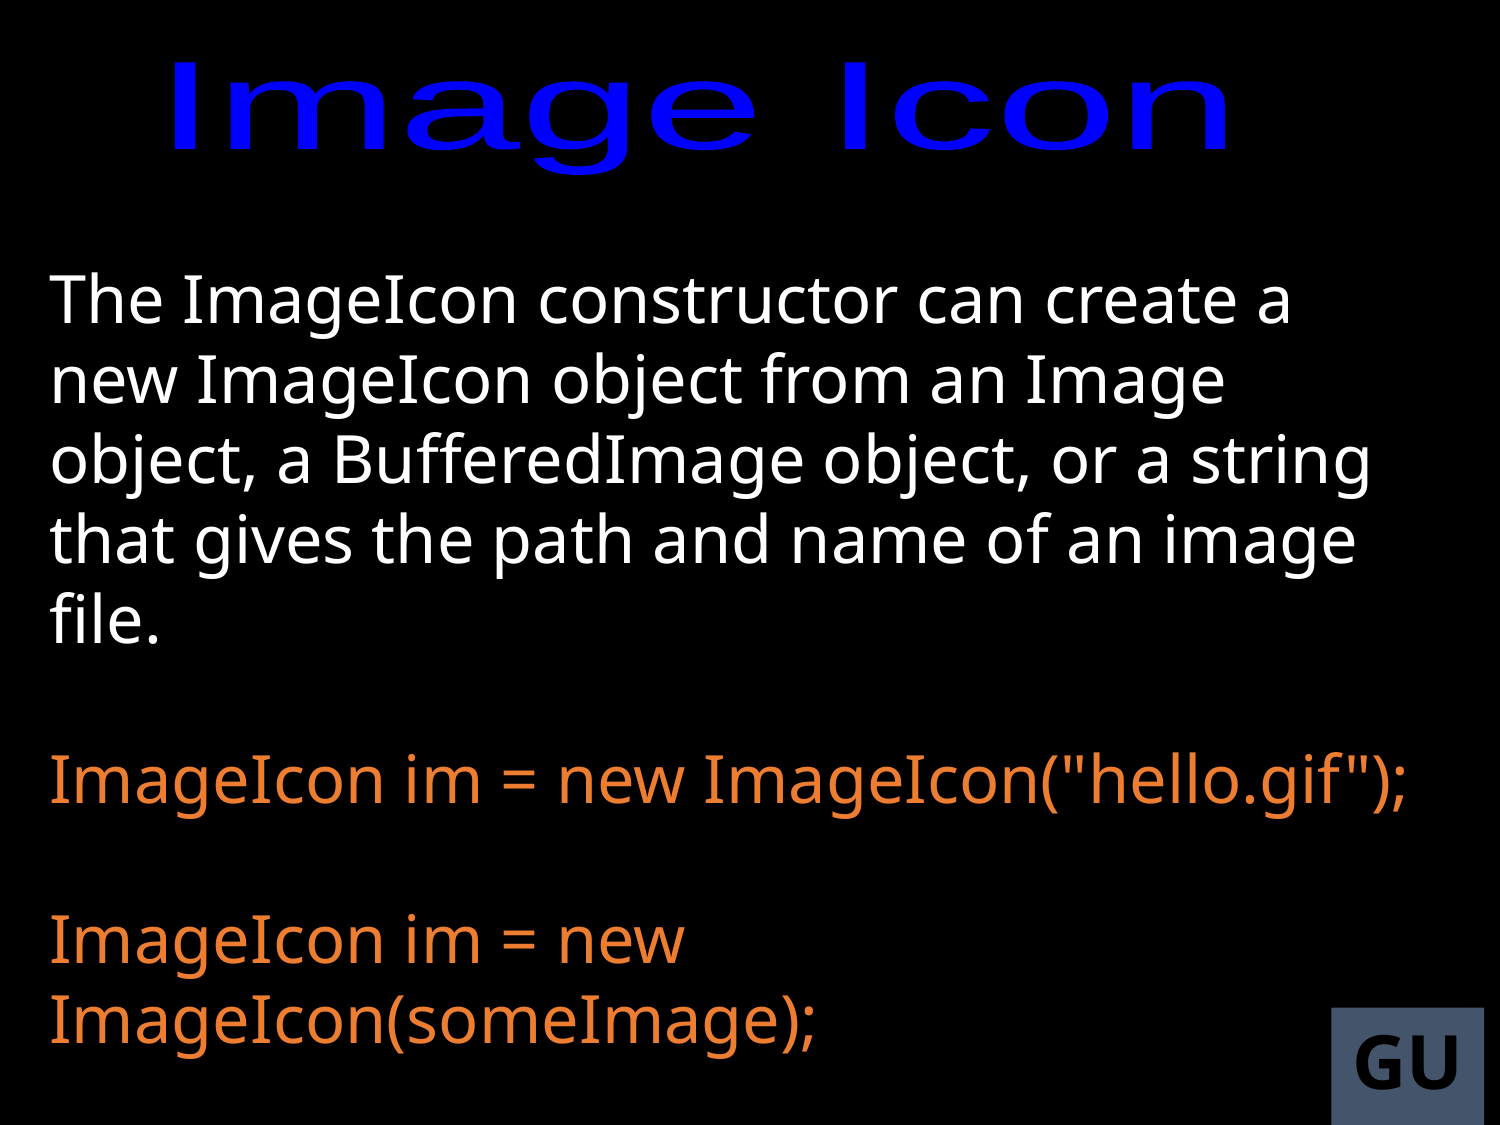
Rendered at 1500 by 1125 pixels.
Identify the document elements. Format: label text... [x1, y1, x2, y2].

text_box The ImageIcon constructor can create a new ImageIcon object from an Image object, a BufferedImage object, or a string that gives the path and name of an image file. ImageIcon im = new ImageIcon("hello.gif"); ImageIcon im = new ImageIcon(someImage); [34, 249, 1452, 1065]
